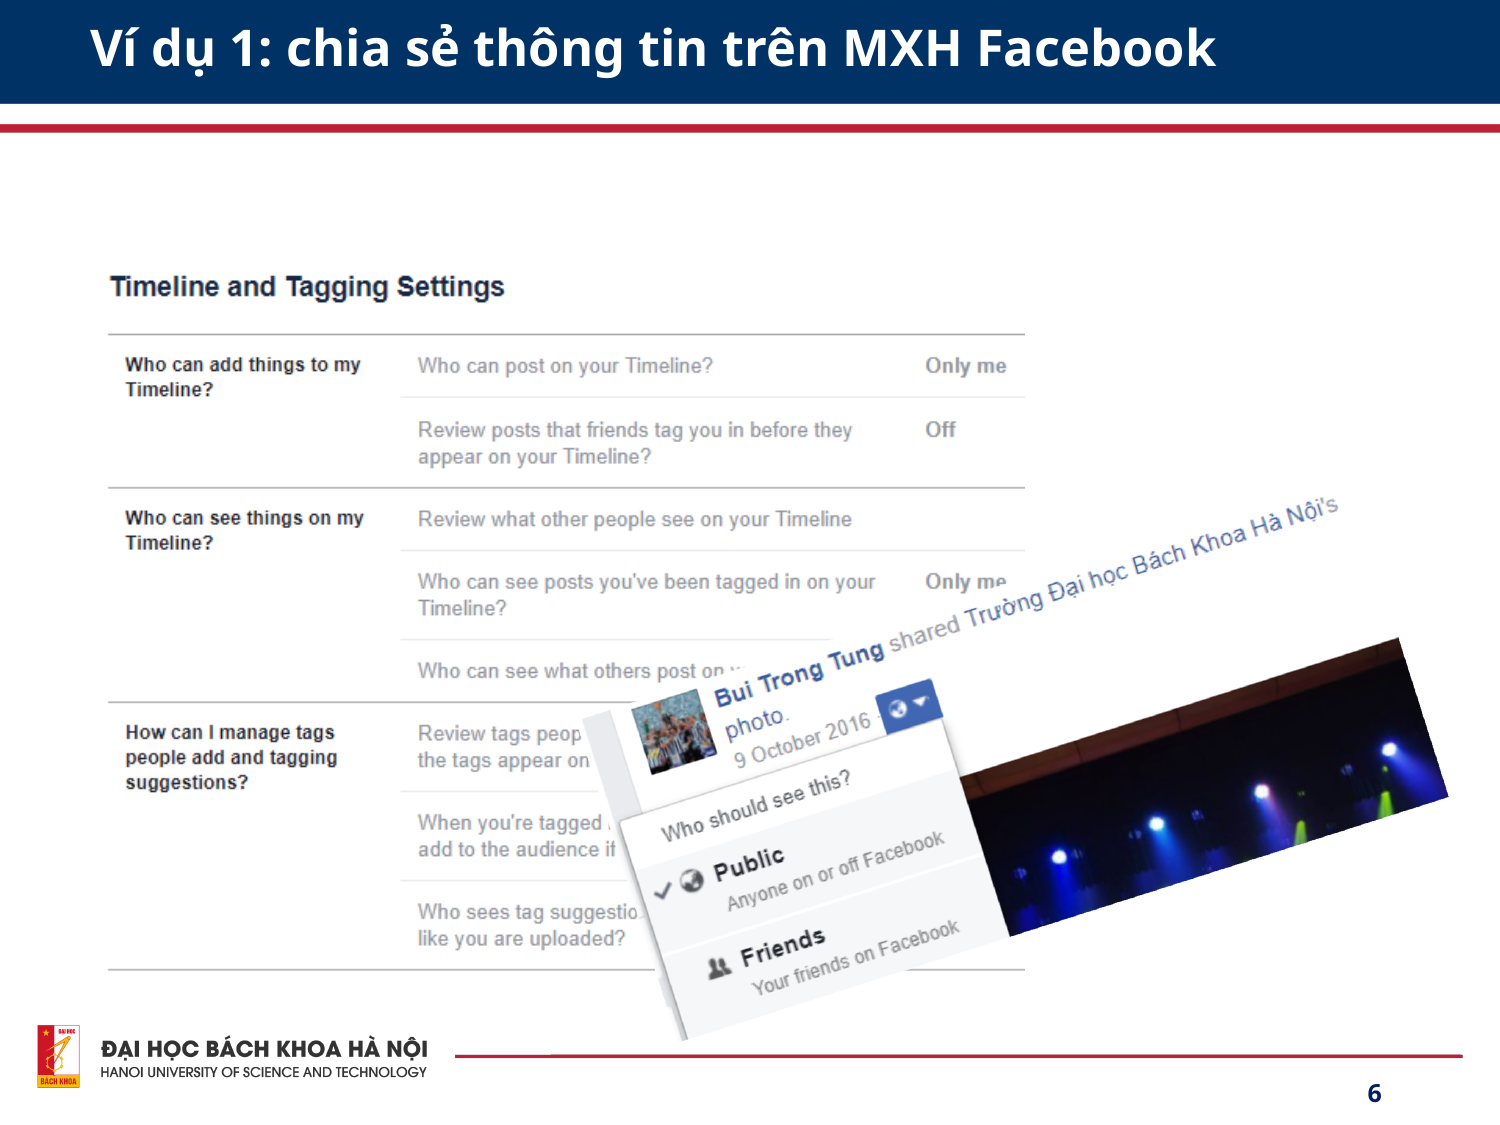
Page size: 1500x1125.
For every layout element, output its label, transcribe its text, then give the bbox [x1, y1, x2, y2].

slide_number 6 [1059, 1064, 1397, 1125]
title Ví dụ 1: chia sẻ thông tin trên MXH Facebook [75, 0, 1425, 100]
picture [0, 0, 1500, 1125]
